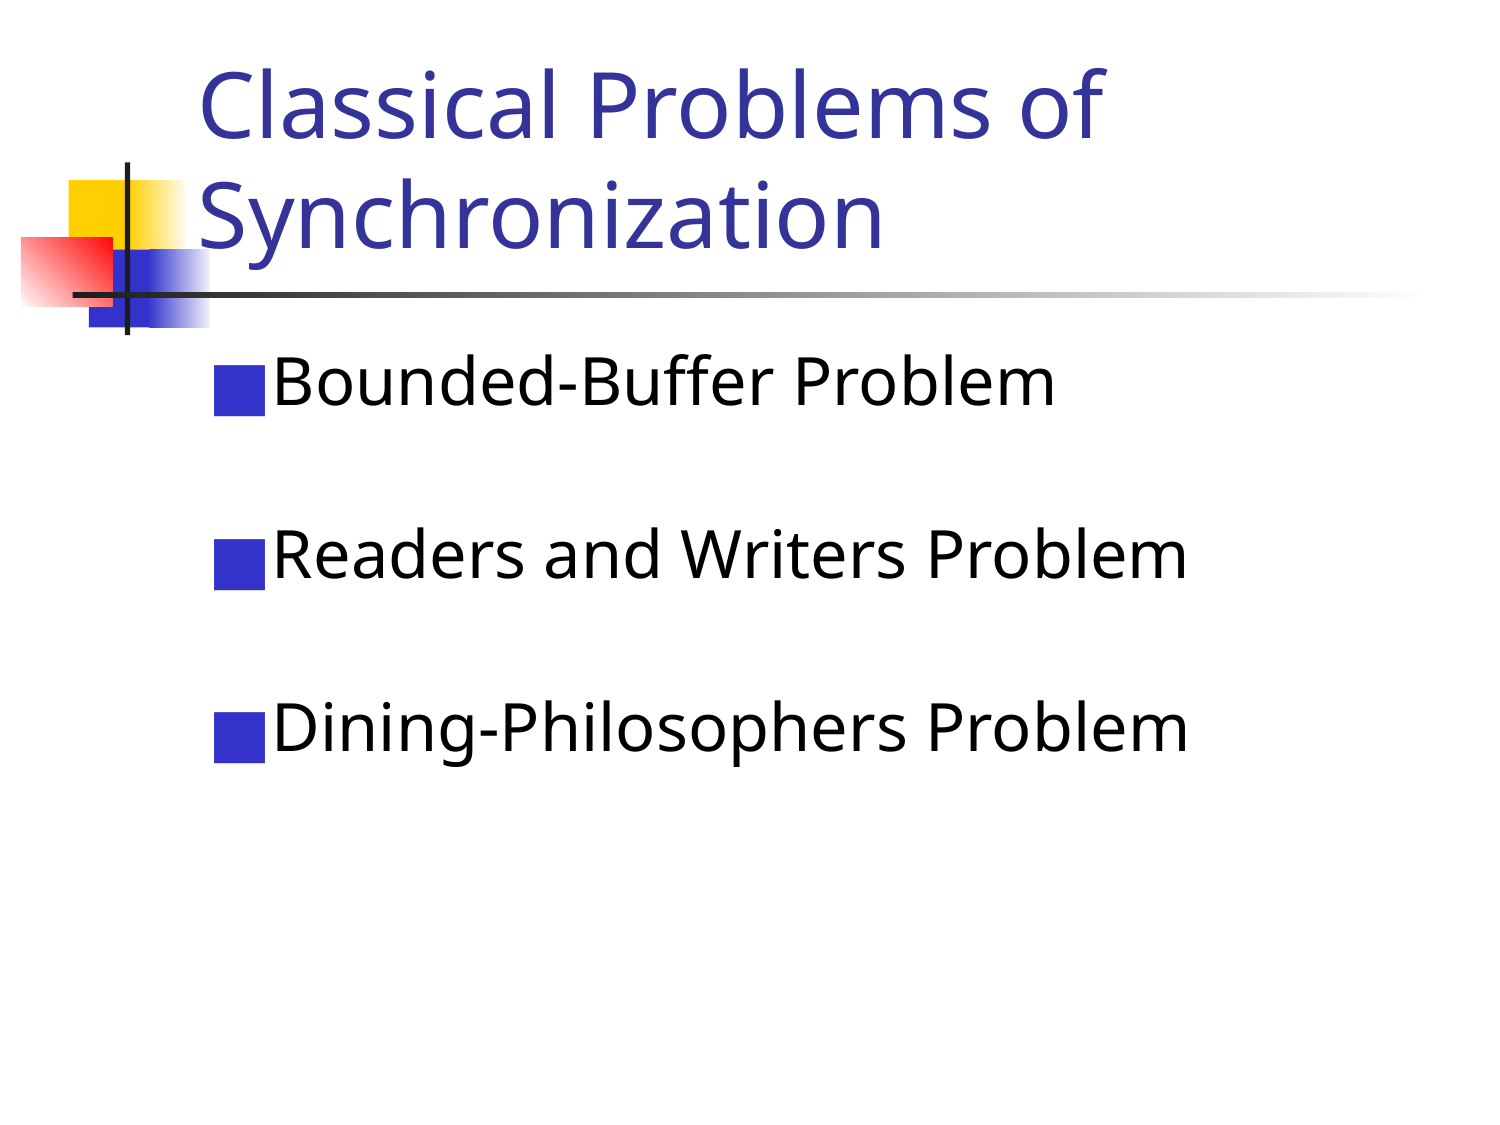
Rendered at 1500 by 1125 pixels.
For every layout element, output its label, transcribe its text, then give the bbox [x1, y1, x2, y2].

title Classical Problems of Synchronization [182, 135, 1458, 275]
list Bounded-Buffer Problem Readers and Writers Problem Dining-Philosophers Problem [193, 331, 1469, 1006]
